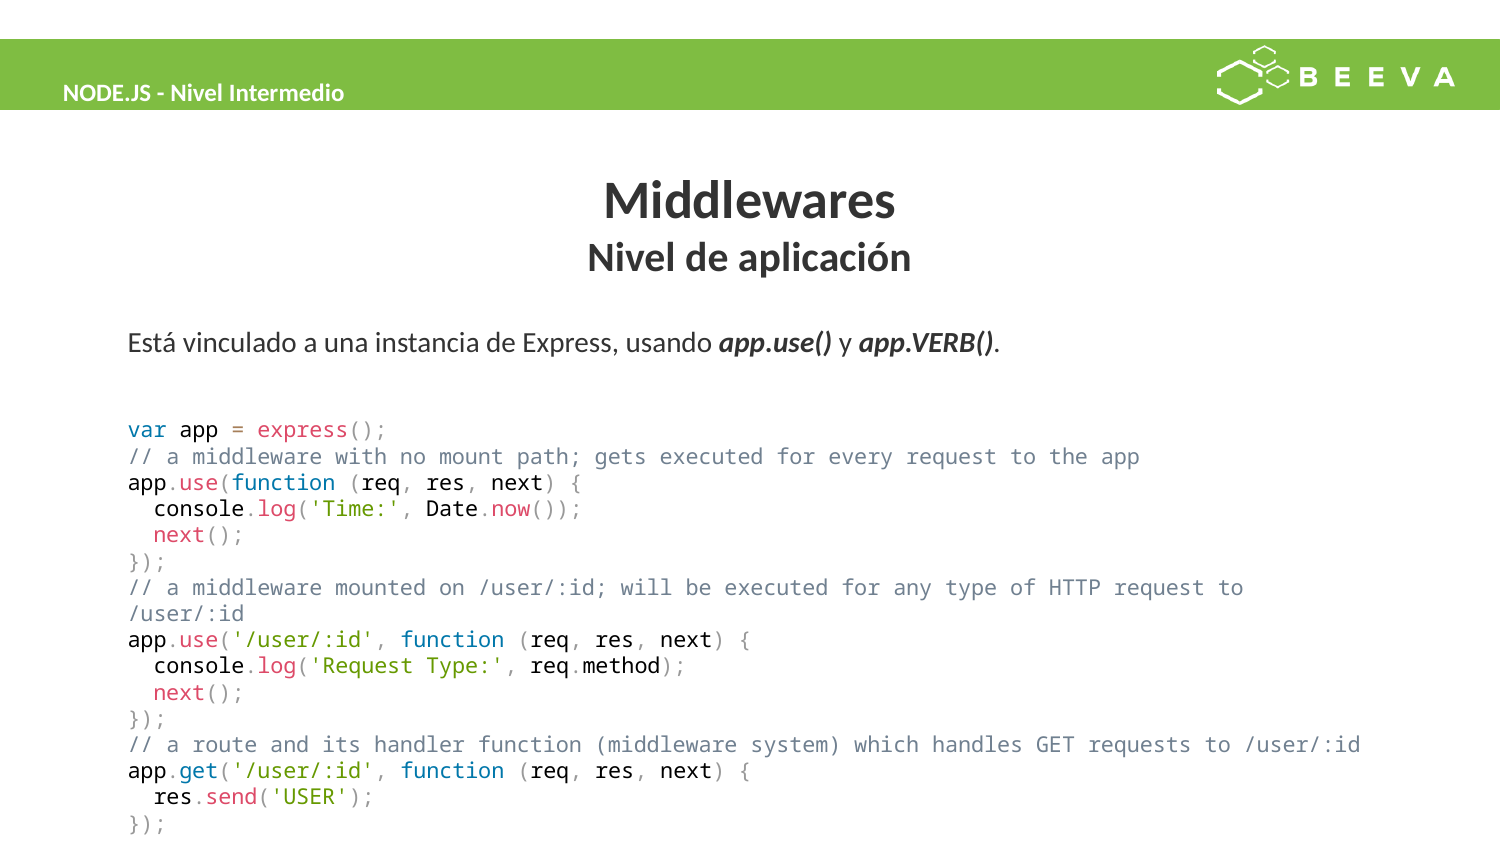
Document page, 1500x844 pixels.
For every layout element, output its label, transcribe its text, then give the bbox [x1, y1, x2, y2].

text_box Está vinculado a una instancia de Express, usando app.use() y app.VERB(). var app = express(); // a middleware with no mount path; gets executed for every request to the app app.use(function (req, res, next) { console.log('Time:', Date.now()); next(); }); // a middleware mounted on /user/:id; will be executed for any type of HTTP request to /user/:id app.use('/user/:id', function (req, res, next) { console.log('Request Type:', req.method); next(); }); // a route and its handler function (middleware system) which handles GET requests to /user/:id app.get('/user/:id', function (req, res, next) { res.send('USER'); }); [112, 308, 1388, 826]
text_box [0, 40, 1500, 109]
list NODE.JS - Nivel Intermedio [47, 53, 1062, 96]
picture [1217, 44, 1455, 105]
list Middlewares Nivel de aplicación [112, 142, 1388, 270]
